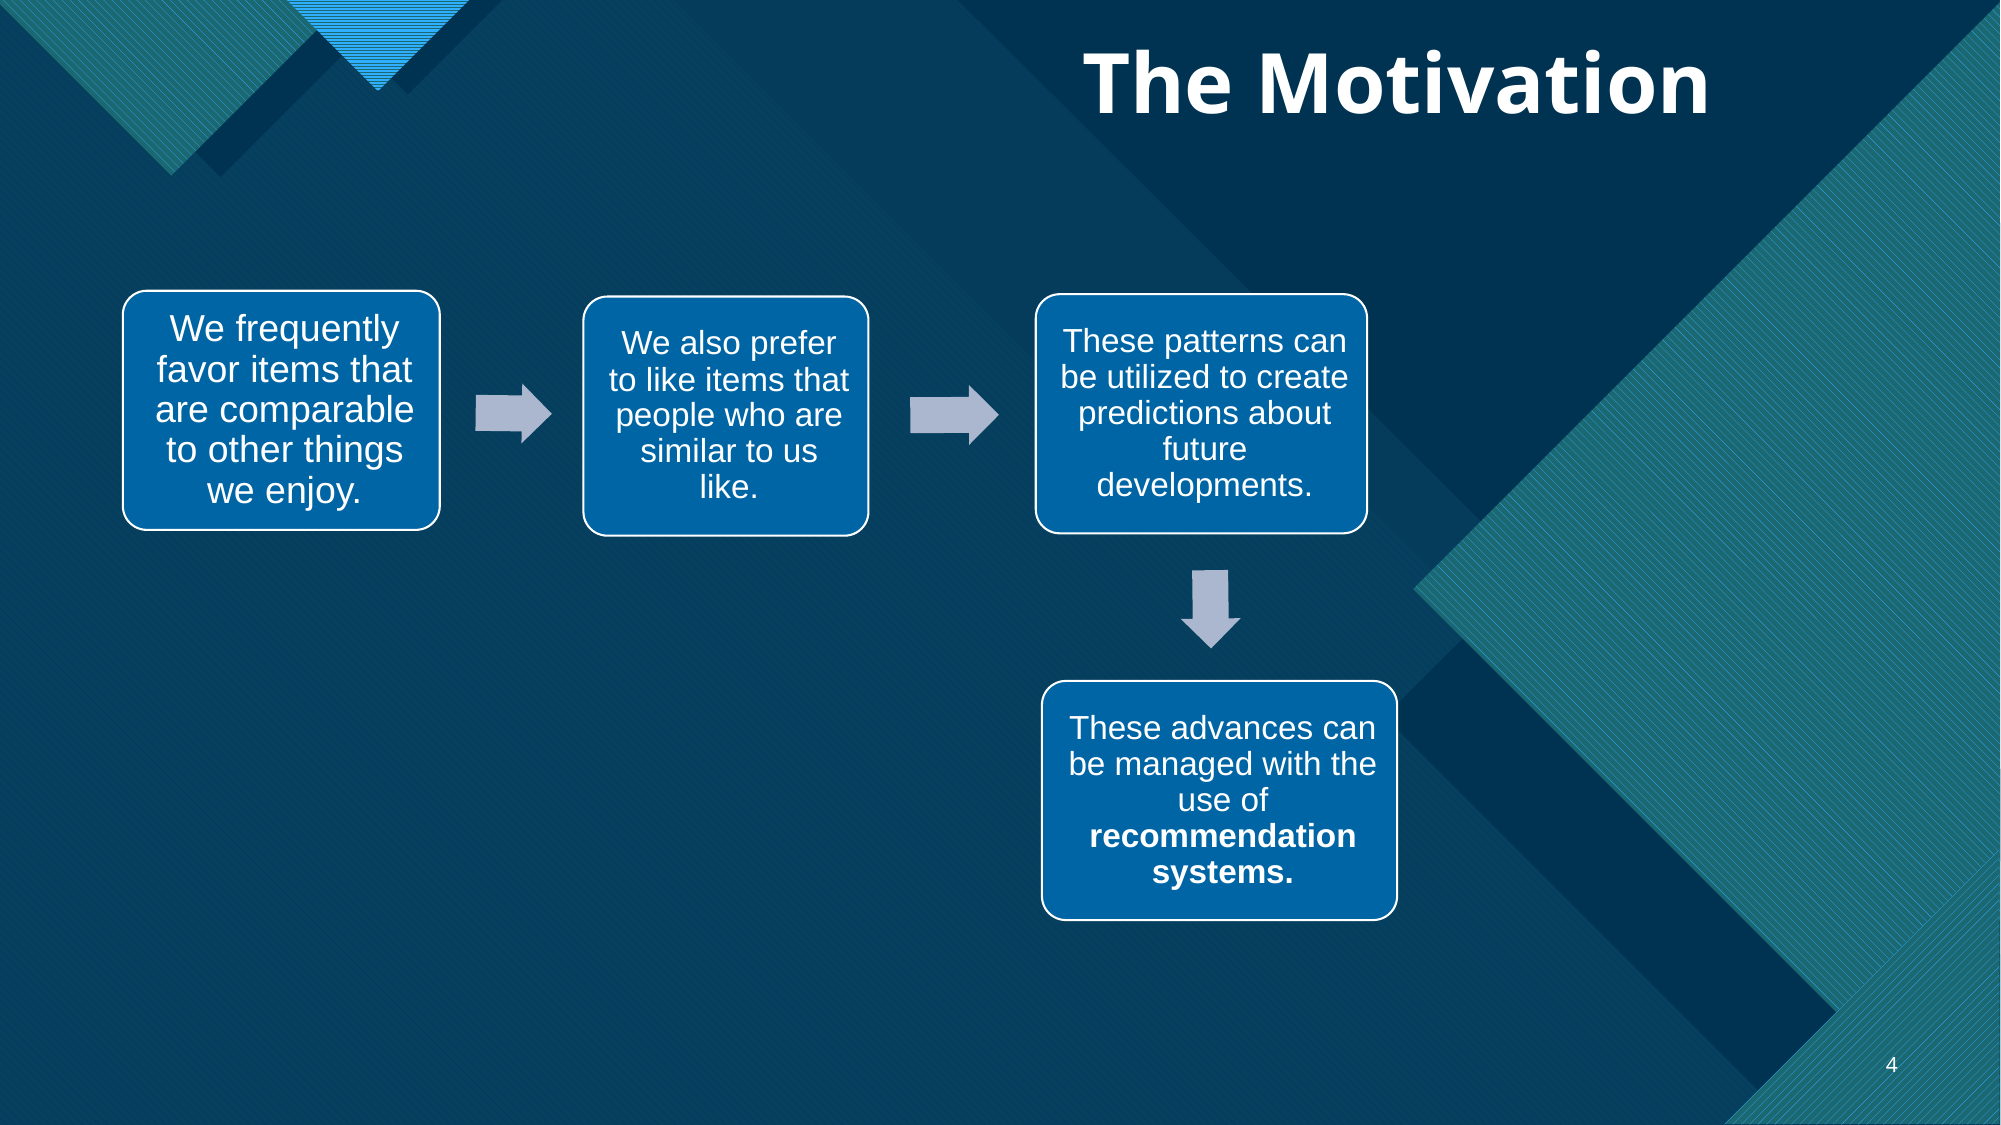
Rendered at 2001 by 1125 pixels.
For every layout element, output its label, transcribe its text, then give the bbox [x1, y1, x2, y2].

text_box With the Apache Mahout framework, the MapReduce helps match recommendations to similar Movies. [1680, 532, 2001, 1125]
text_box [98, 138, 1680, 960]
text_box The Motivation [854, 1, 1941, 139]
slide_number 4 [1845, 1035, 1913, 1096]
